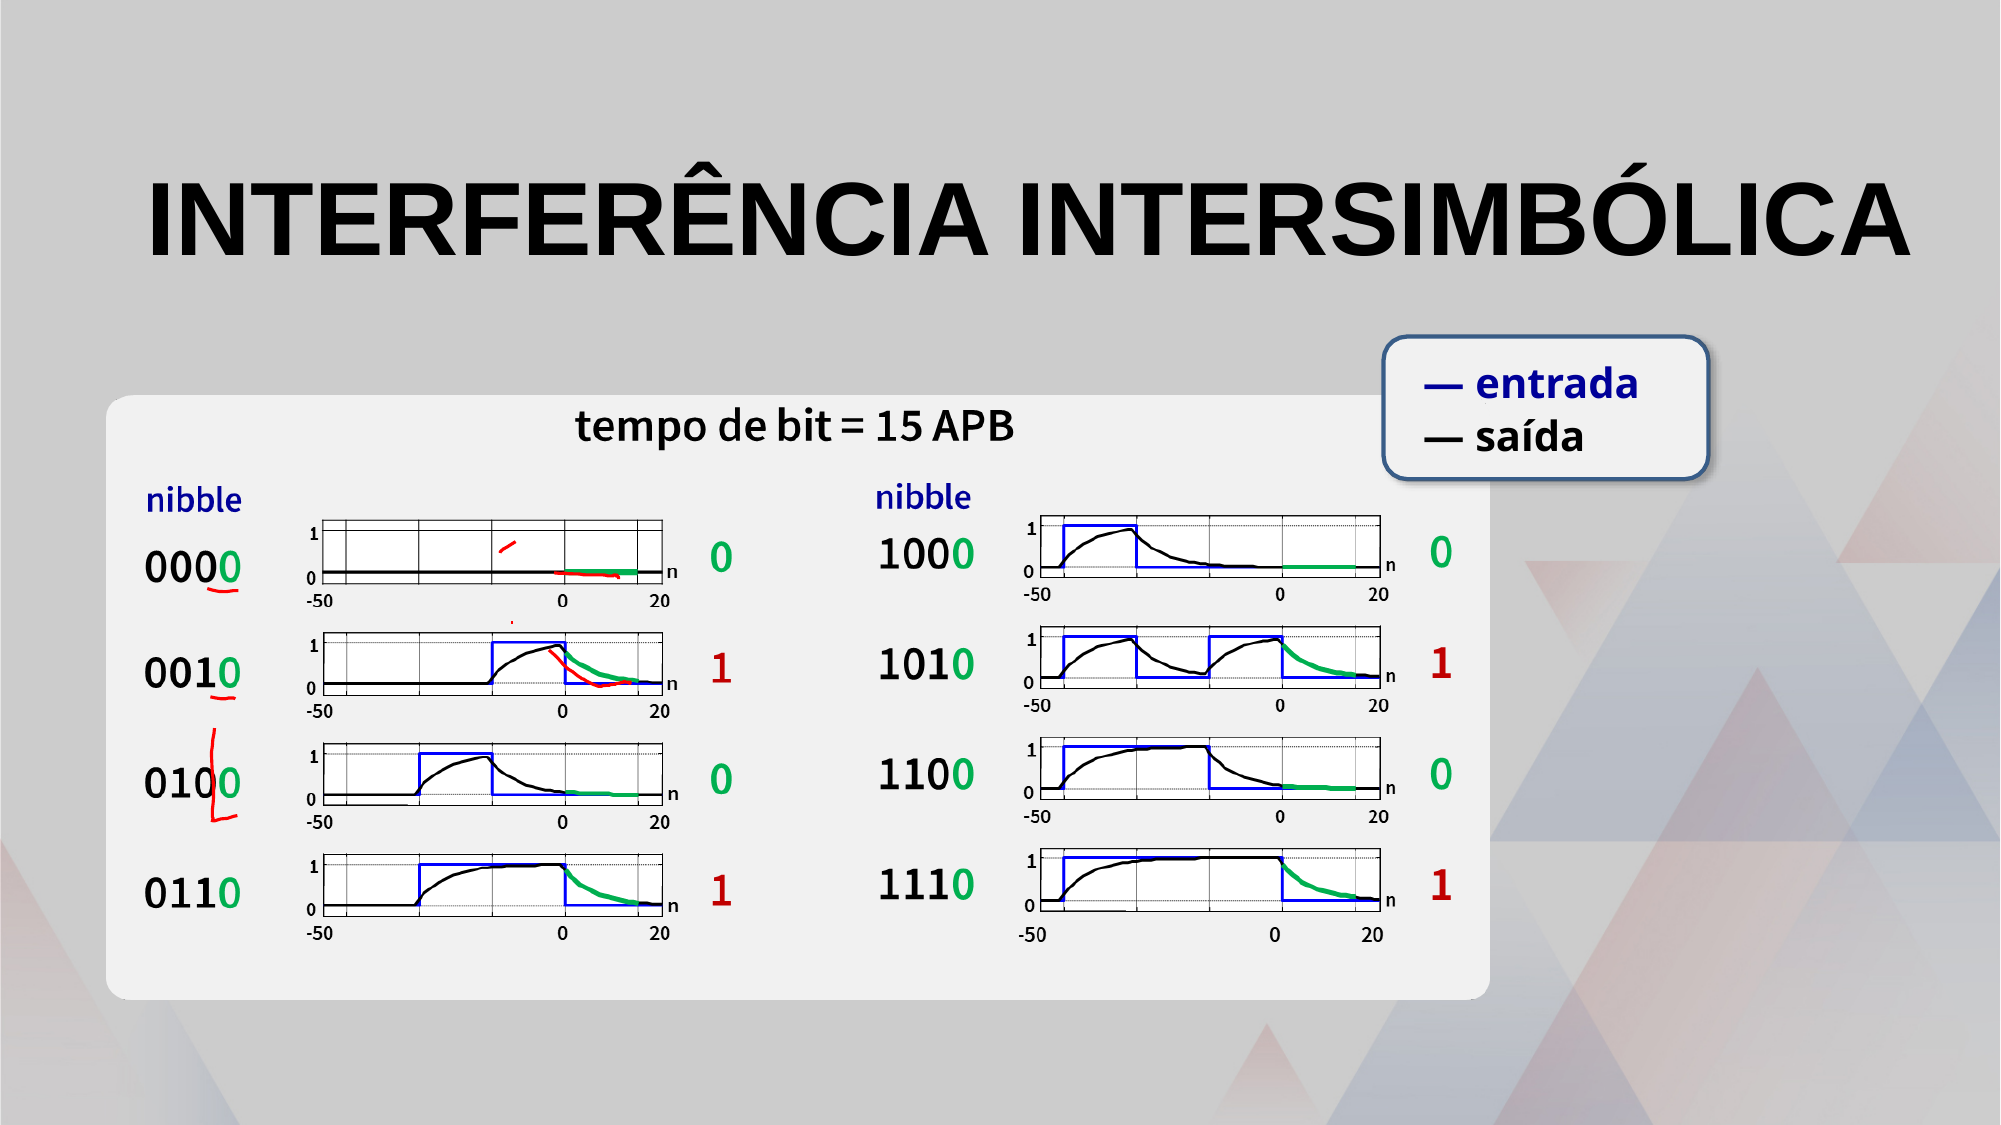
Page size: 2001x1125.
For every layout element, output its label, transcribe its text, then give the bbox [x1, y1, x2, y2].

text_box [210, 696, 238, 821]
picture [0, 0, 2001, 1125]
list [106, 381, 1635, 1000]
title interferência intersimbólica [131, 112, 2000, 331]
text_box [1377, 330, 1724, 495]
